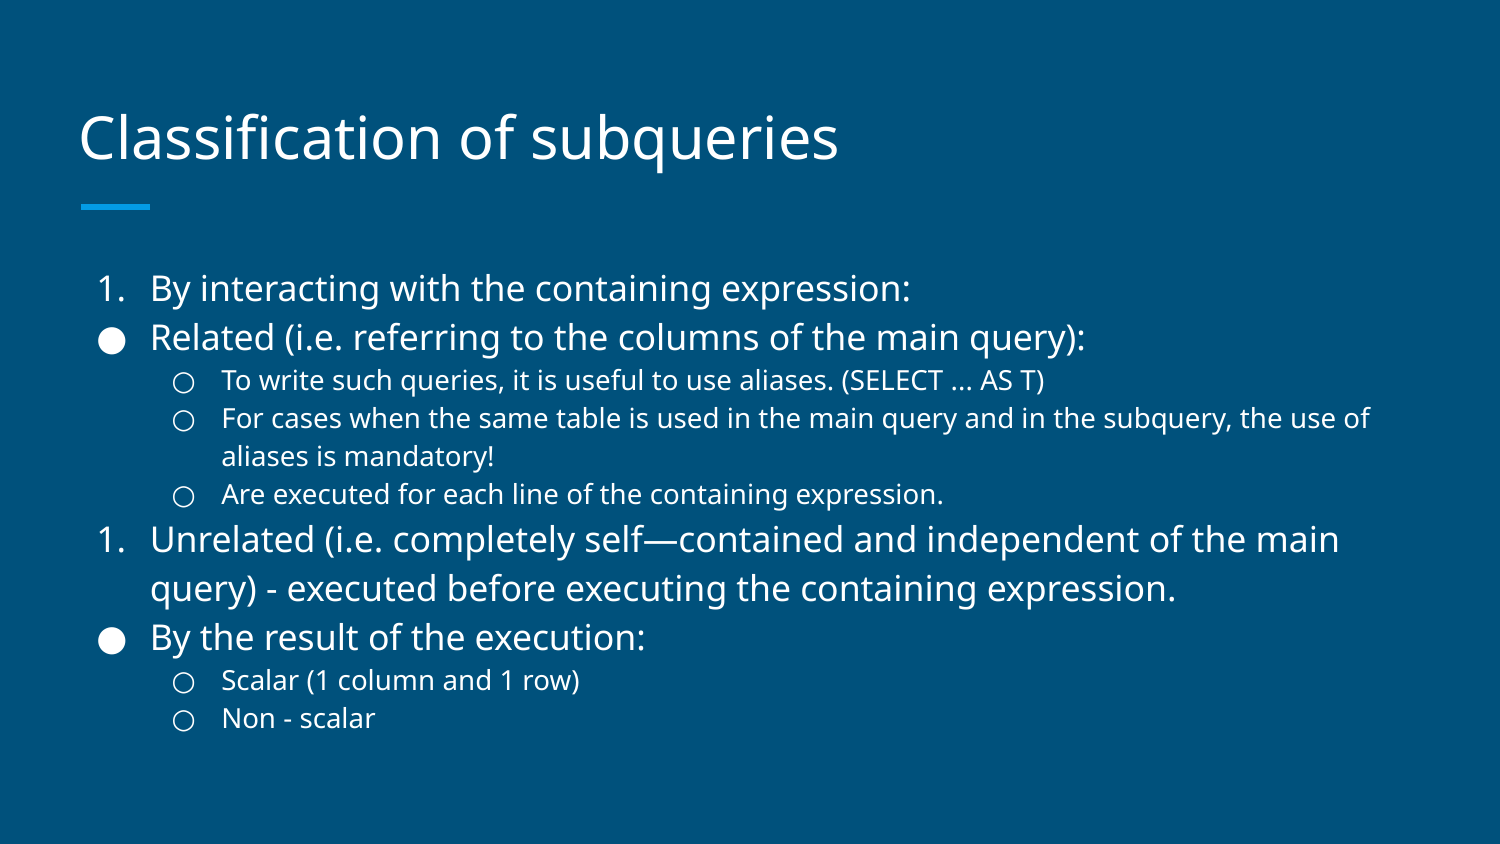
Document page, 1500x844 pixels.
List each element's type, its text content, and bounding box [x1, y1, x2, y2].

title Classification of subqueries [63, 75, 1437, 188]
list By interacting with the containing expression: Related (i.e. referring to the columns of the main query): To write such queries, it is useful to use aliases. (SELECT ... AS T) For cases when the same table is used in the main query and in the subquery, the use of aliases is mandatory! Are executed for each line of the containing expression. Unrelated (i.e. completely self—contained and independent of the main query) - executed before executing the containing expression. By the result of the execution: Scalar (1 column and 1 row) Non - scalar [63, 244, 1437, 750]
